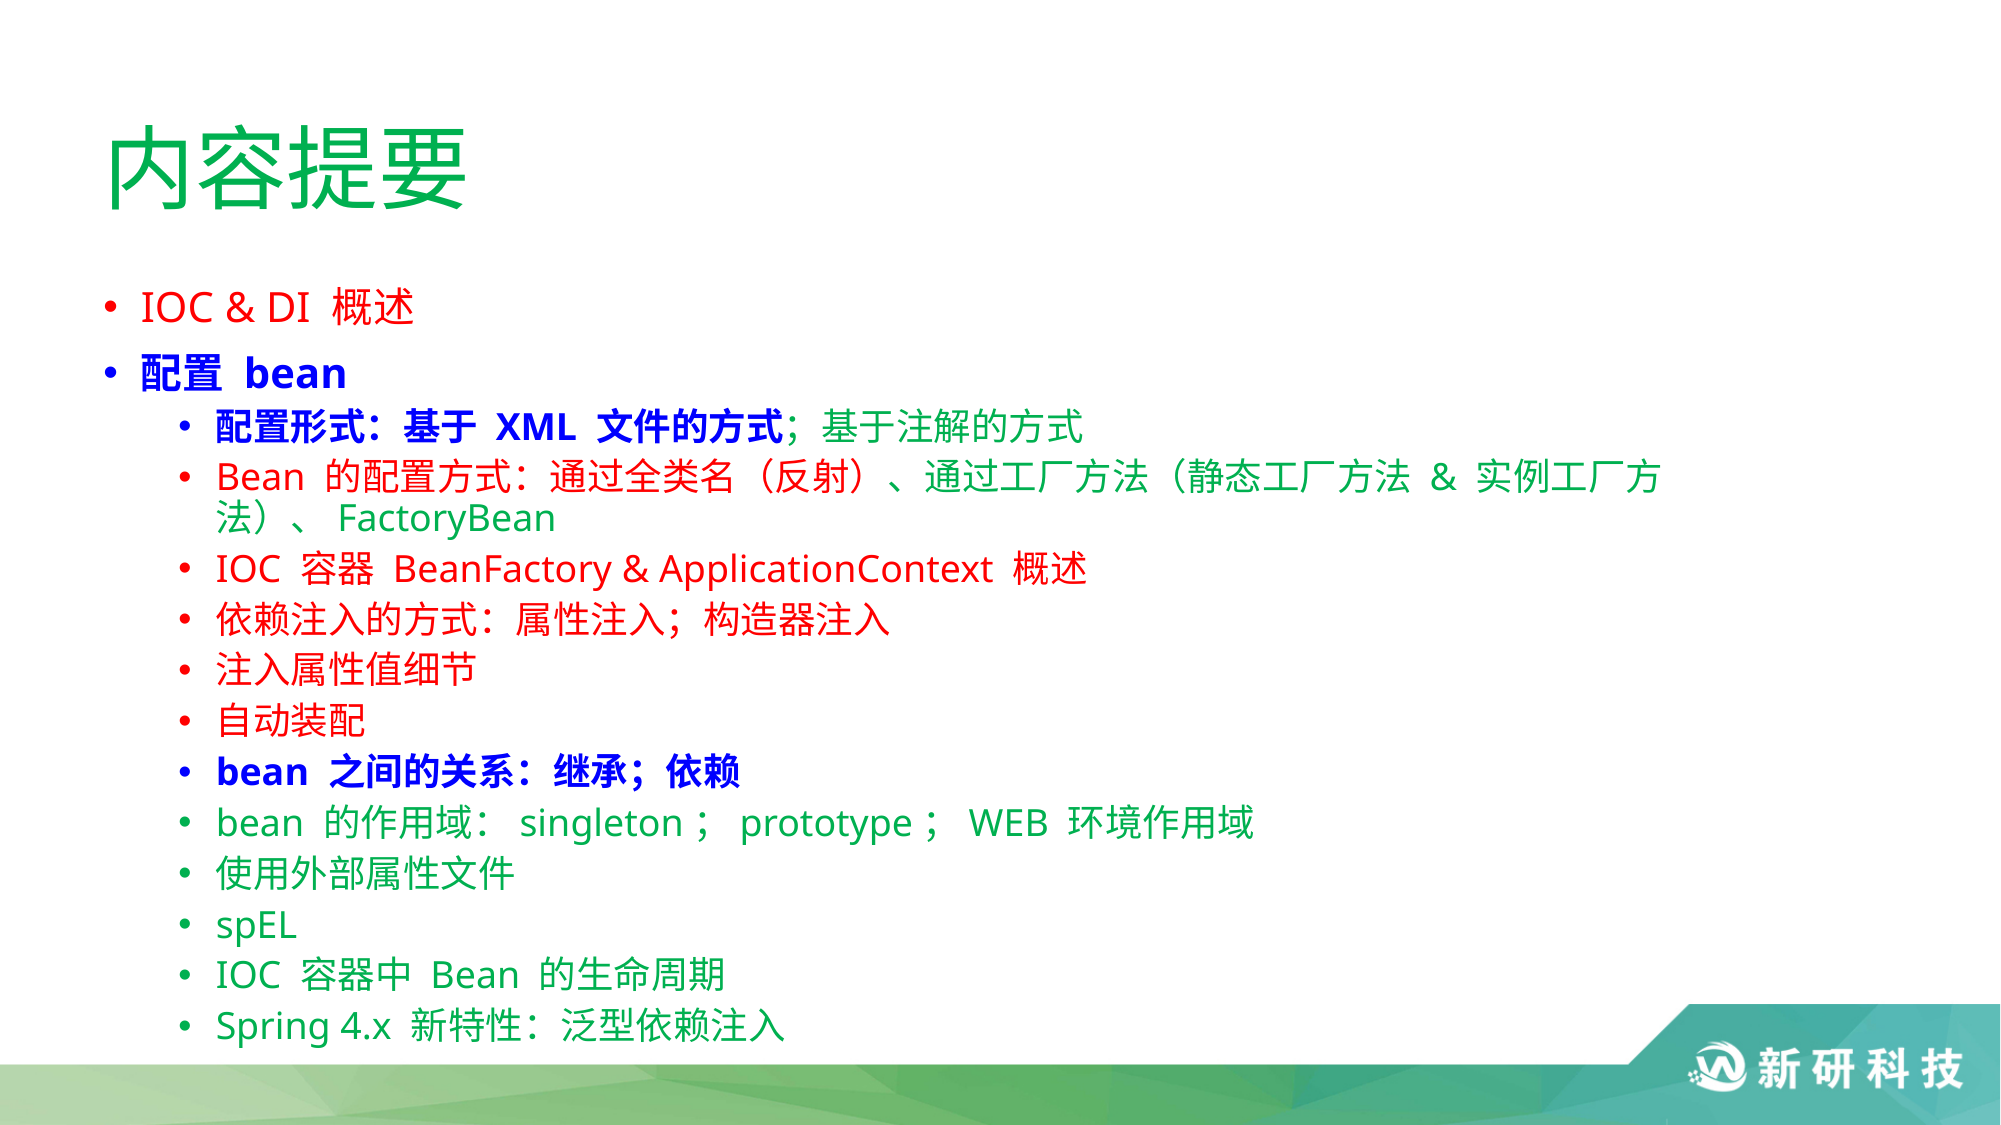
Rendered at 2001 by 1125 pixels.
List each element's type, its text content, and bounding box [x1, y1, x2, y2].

picture [0, 0, 2001, 1125]
list IOC & DI 概述 配置 bean 配置形式：基于 XML 文件的方式；基于注解的方式 Bean 的配置方式：通过全类名（反射）、通过工厂方法（静态工厂方法 & 实例工厂方法）、FactoryBean IOC 容器 BeanFactory & ApplicationContext 概述 依赖注入的方式：属性注入；构造器注入 注入属性值细节 自动装配 bean 之间的关系：继承；依赖 bean 的作用域：singleton；prototype；WEB 环境作用域 使用外部属性文件 spEL IOC 容器中 Bean 的生命周期 Spring 4.x 新特性：泛型依赖注入 [88, 278, 1697, 1106]
title 内容提要 [88, 115, 1675, 278]
